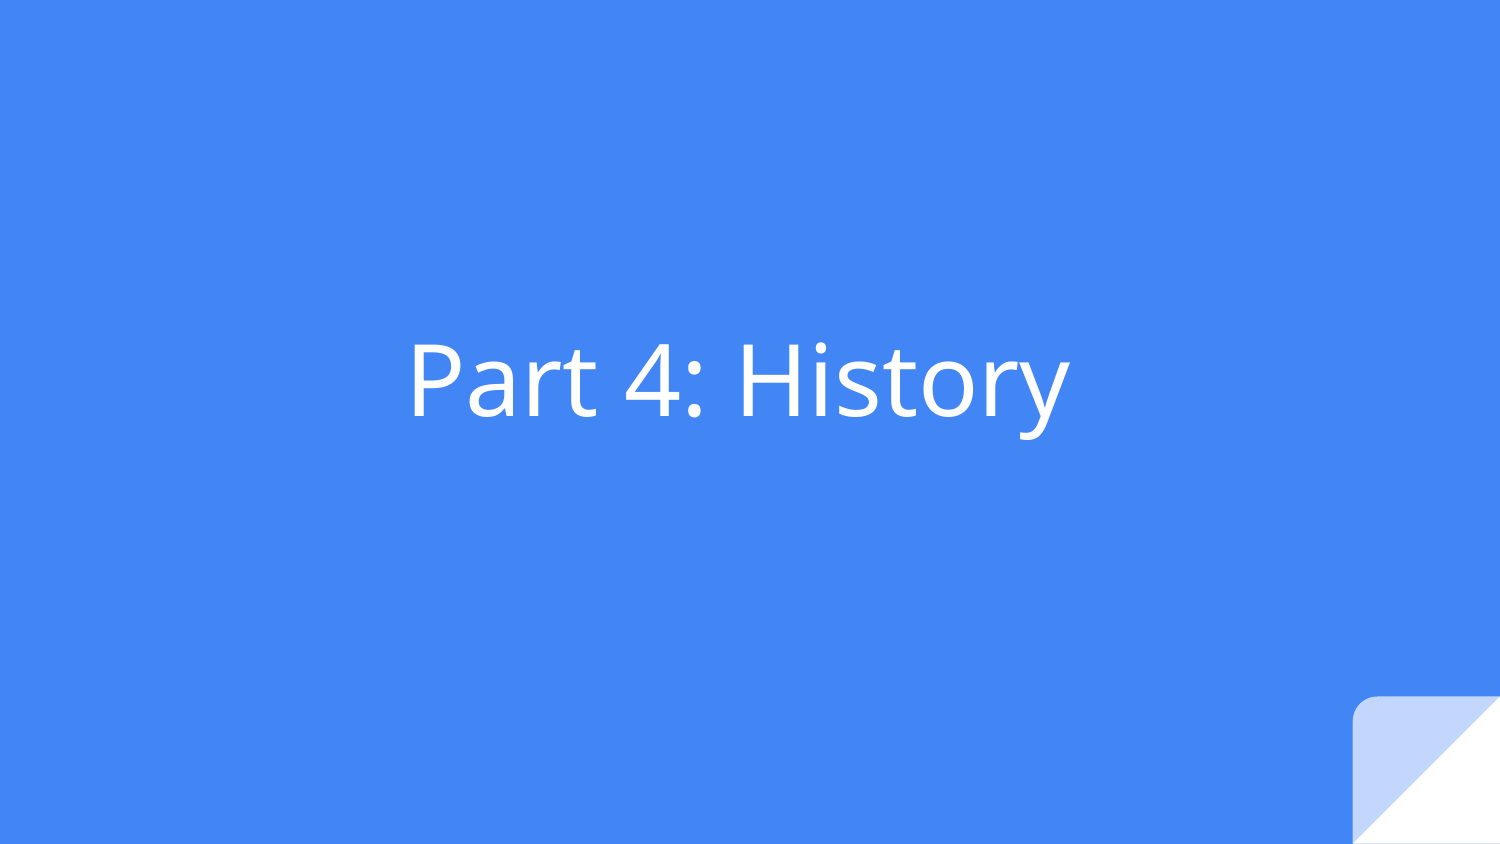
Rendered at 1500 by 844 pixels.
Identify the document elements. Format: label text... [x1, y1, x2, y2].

title Part 4: History [64, 298, 1413, 452]
